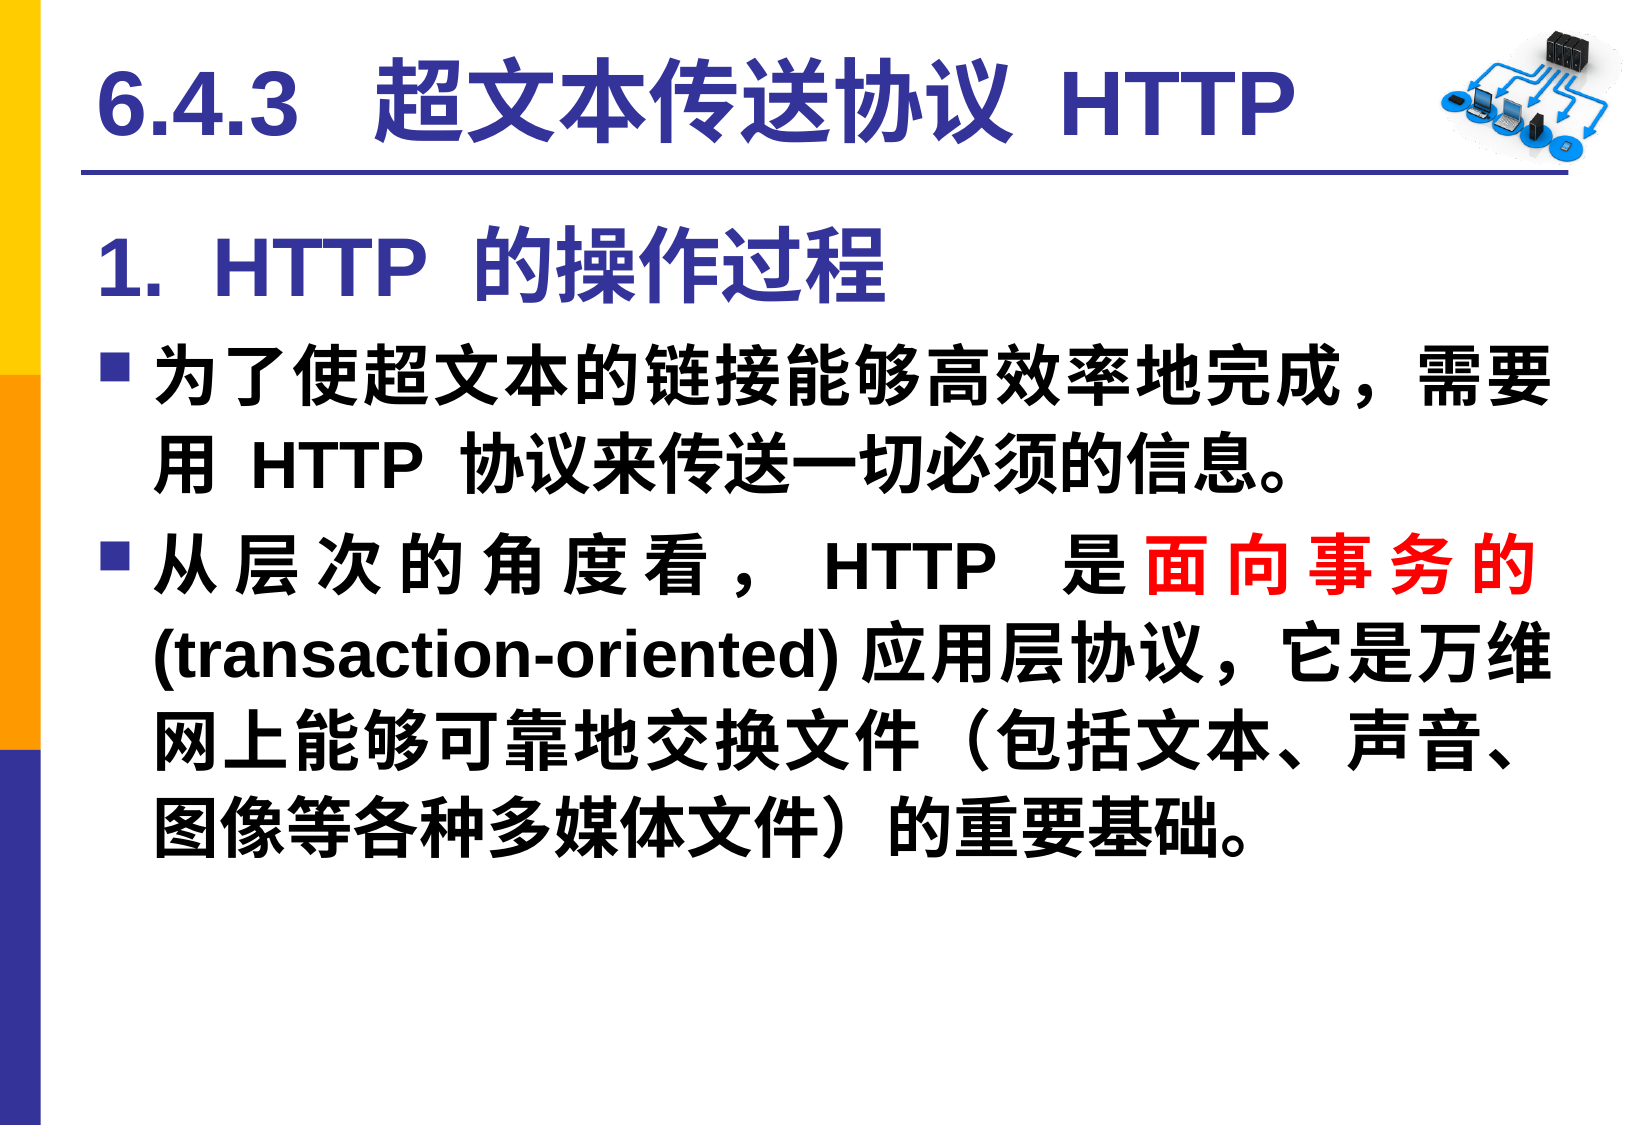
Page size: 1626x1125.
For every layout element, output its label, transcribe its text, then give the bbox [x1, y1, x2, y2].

picture [1438, 30, 1624, 165]
list 1. HTTP 的操作过程 为了使超文本的链接能够高效率地完成，需要用 HTTP 协议来传送一切必须的信息。 从层次的角度看，HTTP 是面向事务的(transaction-oriented)应用层协议，它是万维网上能够可靠地交换文件（包括文本、声音、图像等各种多媒体文件）的重要基础。 [81, 196, 1569, 1006]
title 6.4.3 超文本传送协议 HTTP [81, 30, 1569, 161]
